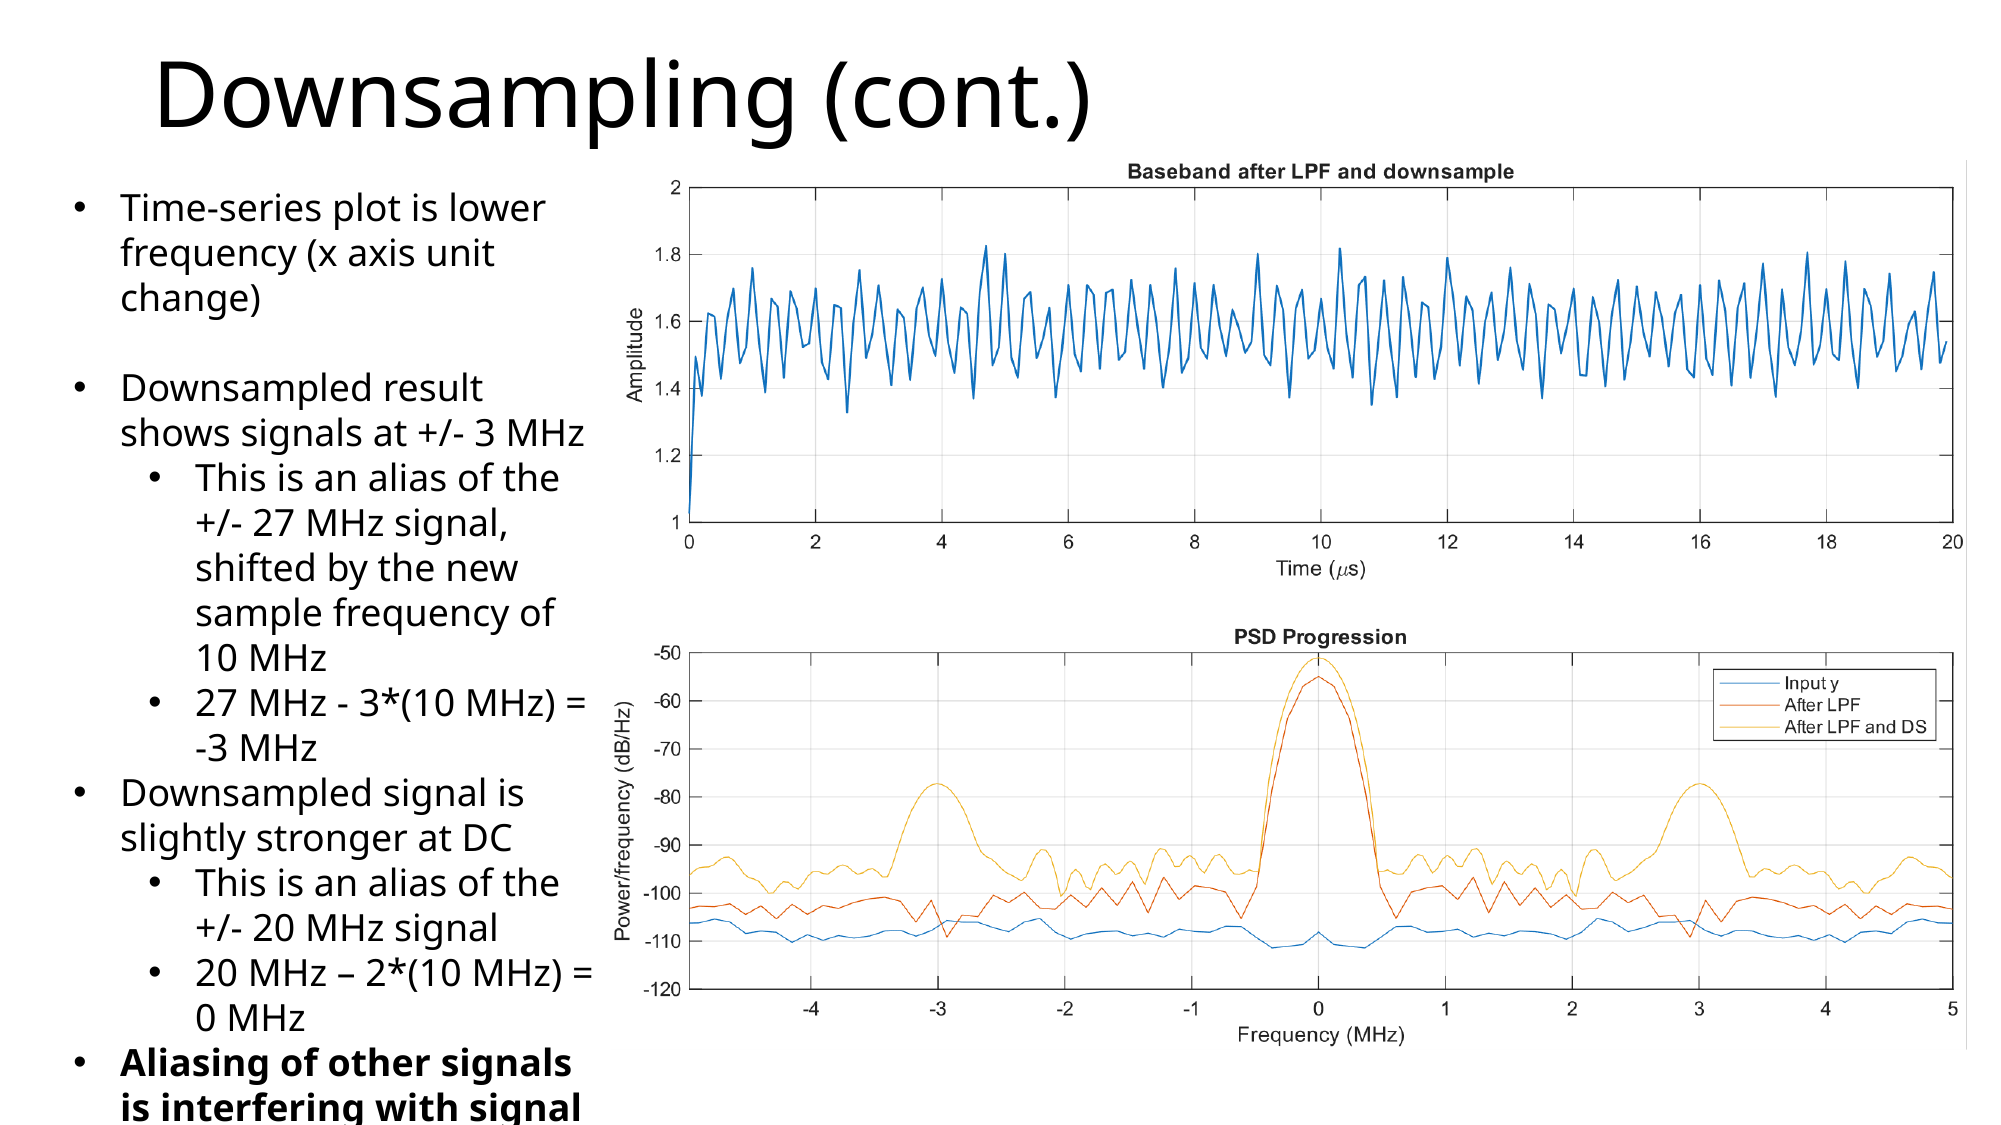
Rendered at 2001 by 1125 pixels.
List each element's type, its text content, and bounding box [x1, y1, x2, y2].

text_box Time-series plot is lower frequency (x axis unit change) Downsampled result shows signals at +/- 3 MHz This is an alias of the +/- 27 MHz signal, shifted by the new sample frequency of 10 MHz 27 MHz - 3*(10 MHz) = -3 MHz Downsampled signal is slightly stronger at DC This is an alias of the +/- 20 MHz signal 20 MHz – 2*(10 MHz) = 0 MHz Aliasing of other signals is interfering with signal of interest [58, 176, 612, 1125]
title Downsampling (cont.) [137, 0, 1863, 176]
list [611, 160, 1967, 1050]
